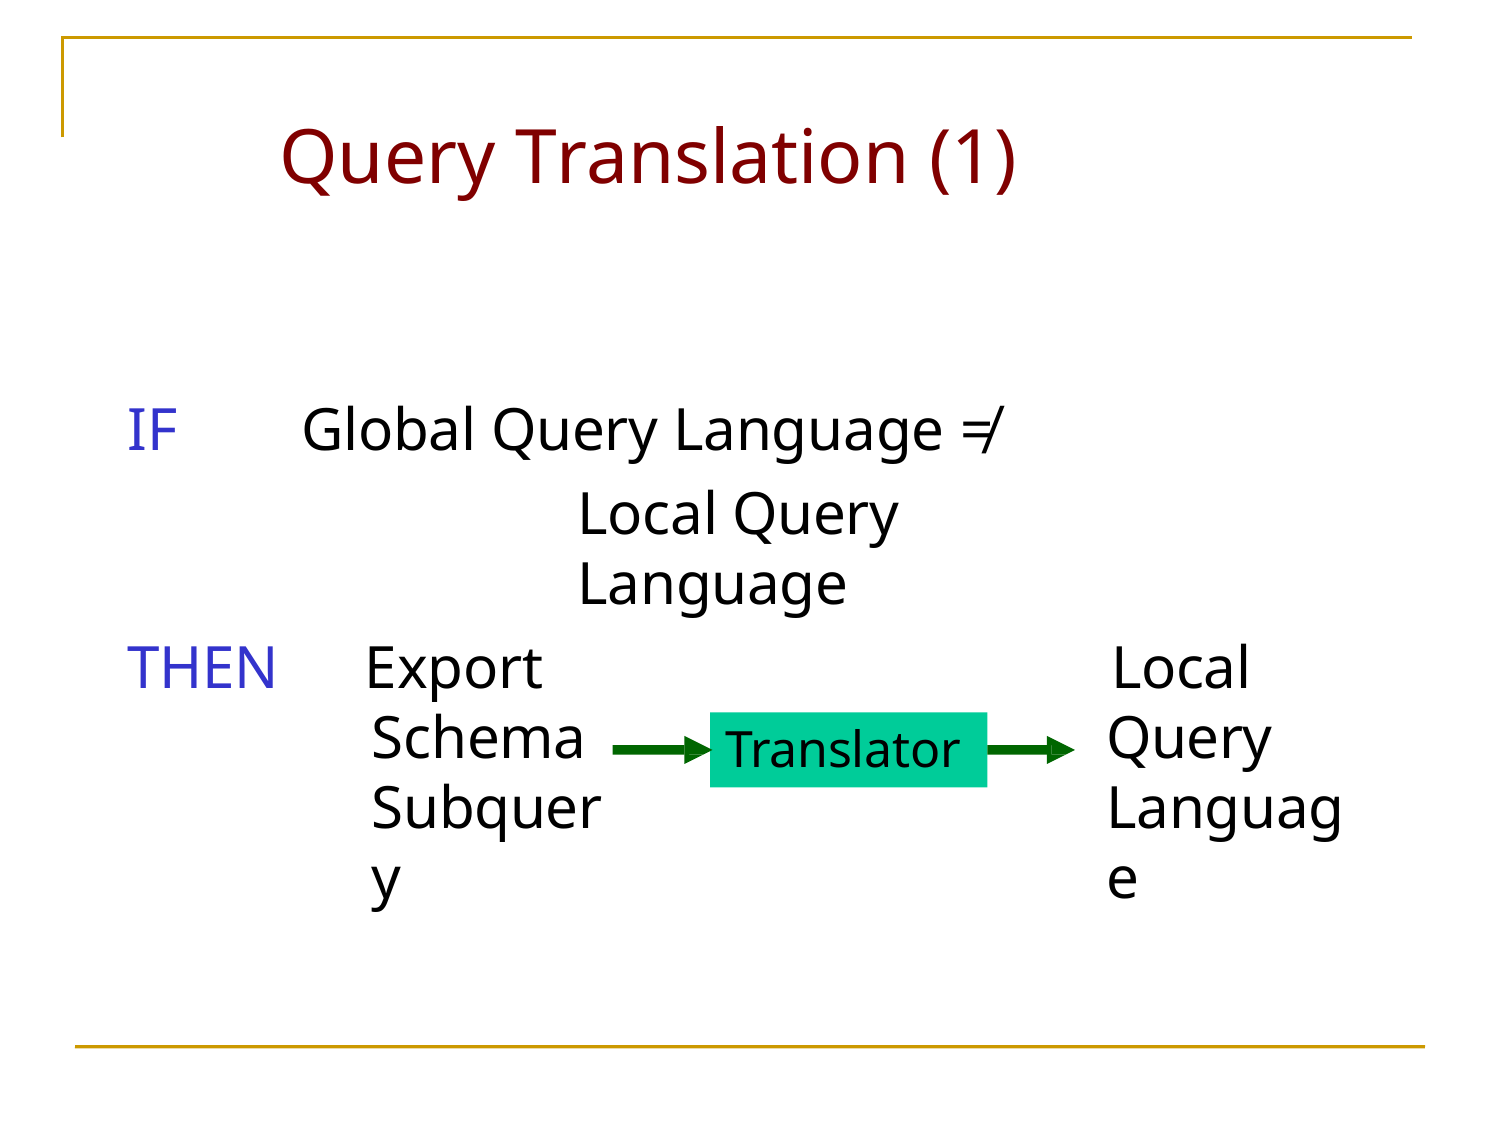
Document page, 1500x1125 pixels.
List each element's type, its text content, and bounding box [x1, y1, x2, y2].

text_box THEN [125, 630, 297, 703]
title Query Translation (1) [74, 45, 1426, 233]
text_box [987, 735, 1075, 764]
text_box [710, 712, 988, 788]
text_box [612, 735, 713, 764]
text_box Translator [723, 717, 975, 781]
text_box Local Query Language [1104, 630, 1365, 843]
text_box Export Schema Subquery [362, 630, 631, 843]
text_box IF Global Query Language ≠ Local Query Language [125, 392, 1172, 549]
